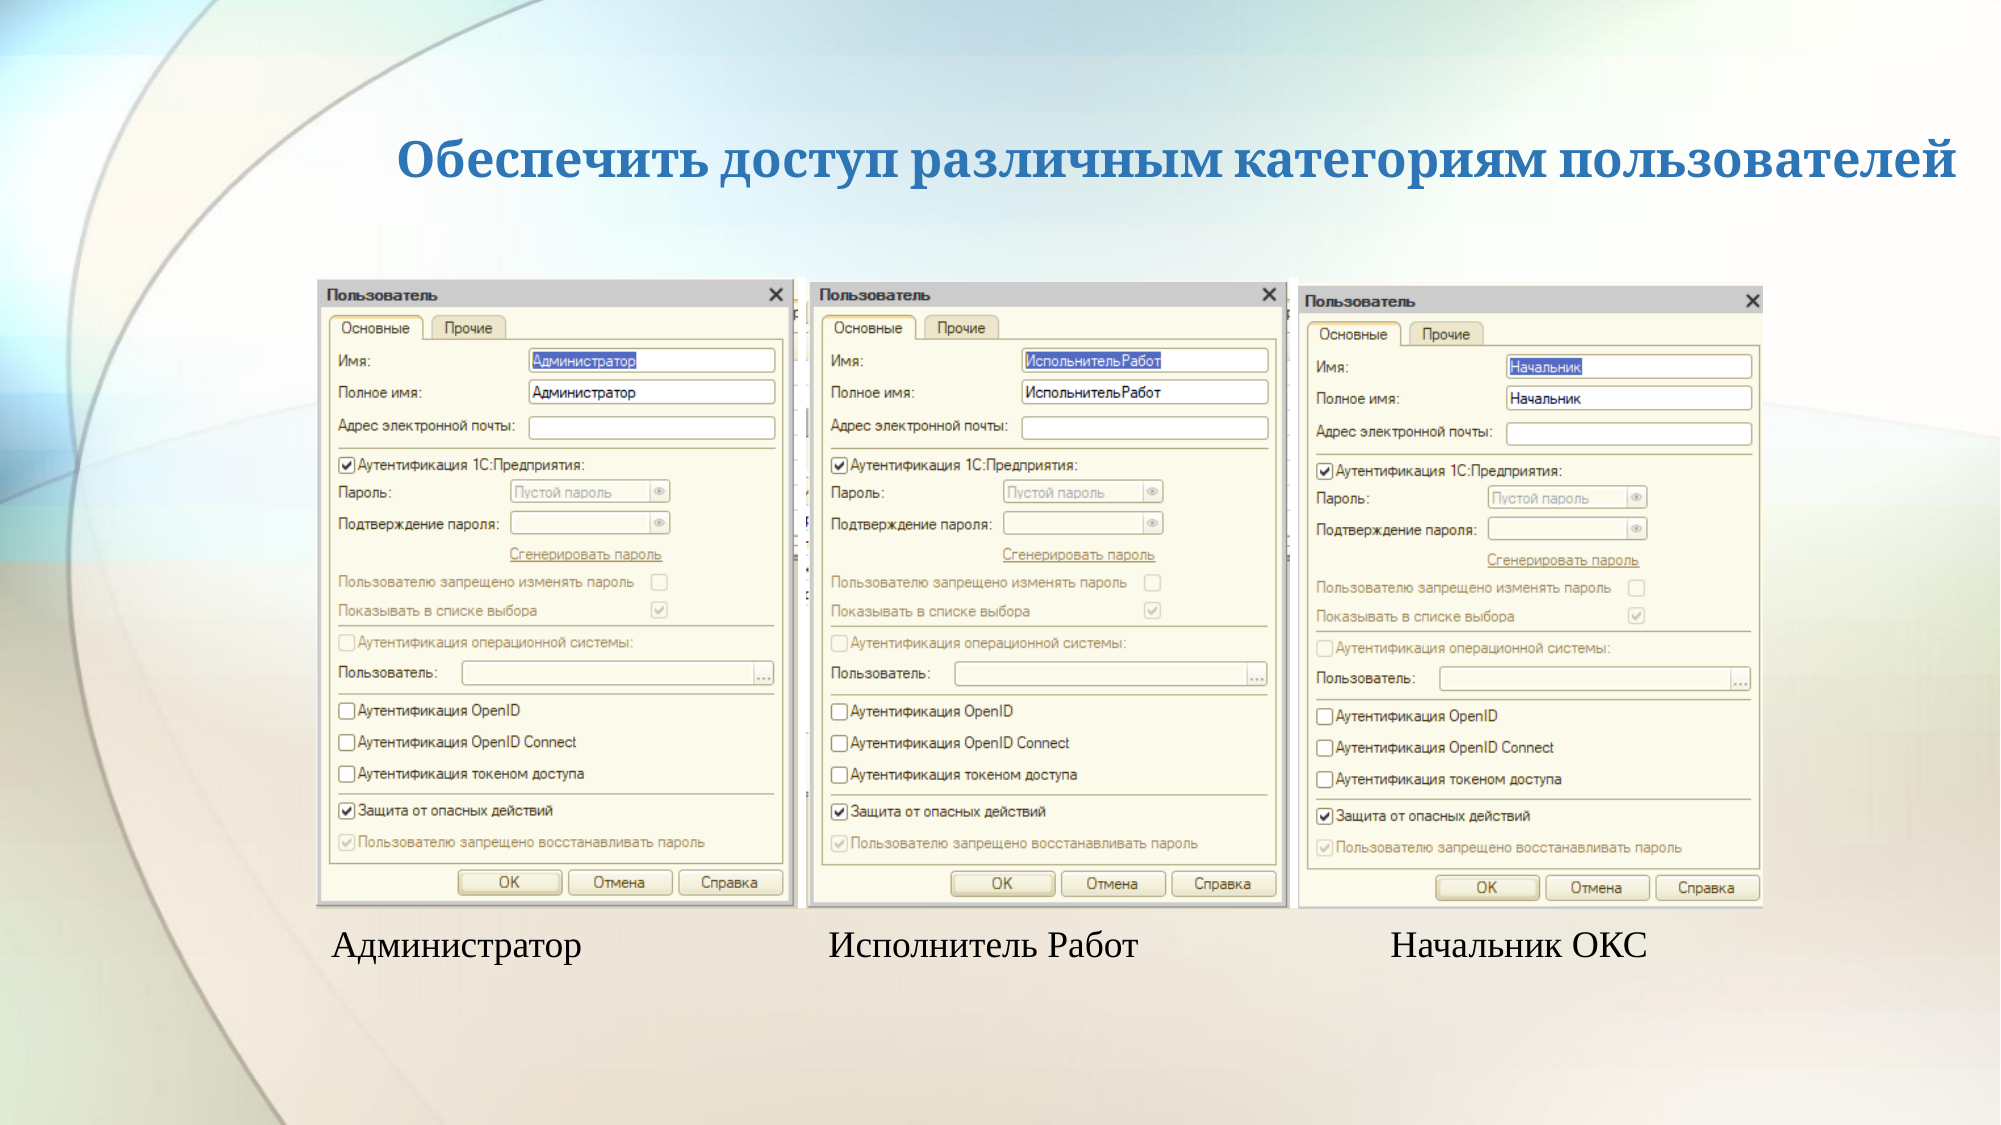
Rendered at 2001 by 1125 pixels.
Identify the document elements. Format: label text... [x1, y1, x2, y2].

text_box Администратор Исполнитель Работ Начальник ОКС [316, 913, 1804, 973]
title Обеспечить доступ различным категориям пользователей [381, 103, 2000, 278]
picture [0, 0, 2001, 1125]
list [315, 276, 1890, 910]
